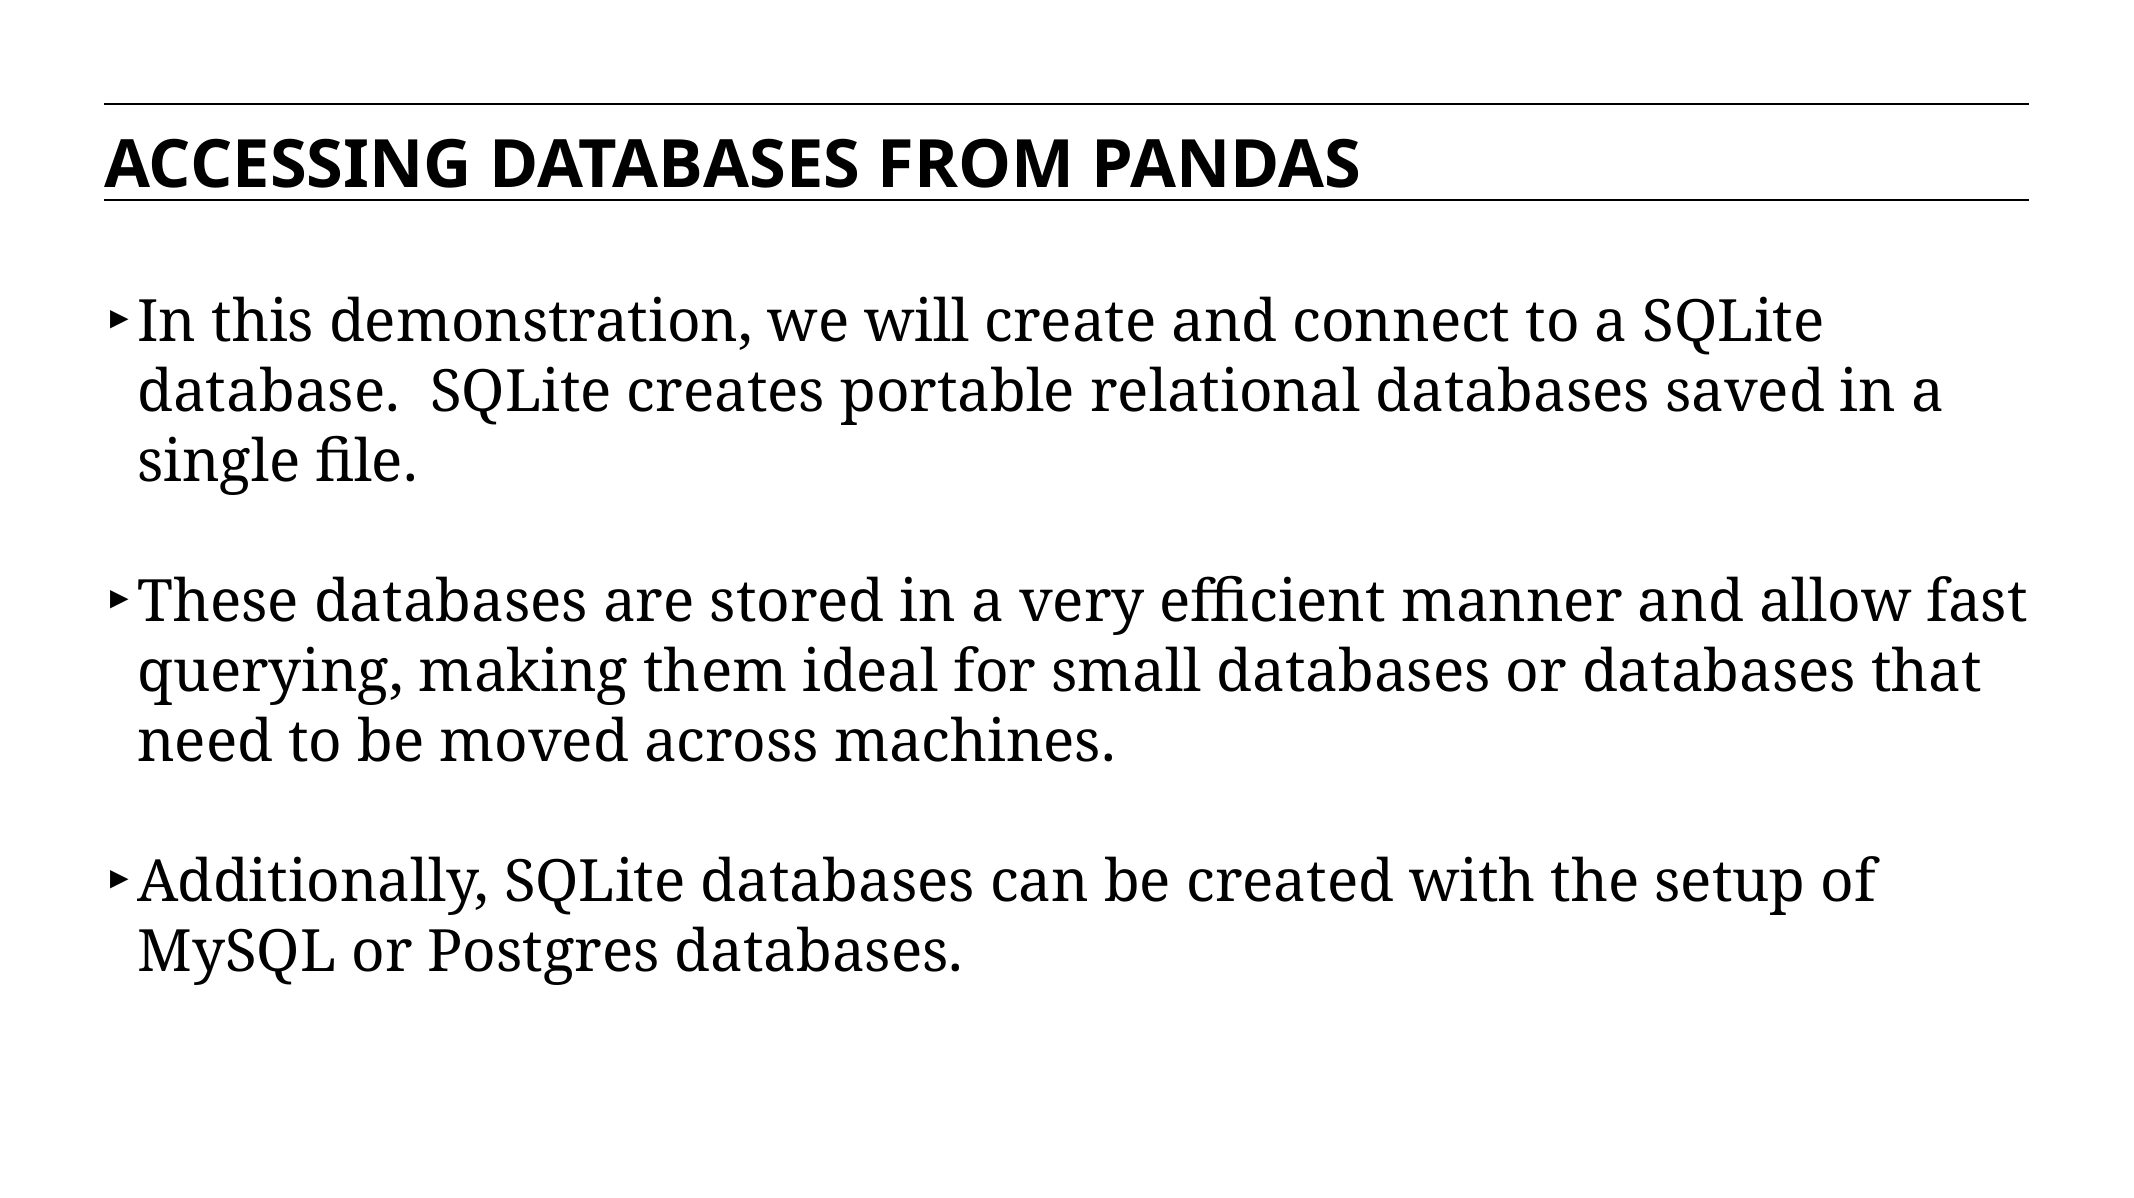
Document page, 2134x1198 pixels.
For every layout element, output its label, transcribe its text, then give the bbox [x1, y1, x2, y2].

list In this demonstration, we will create and connect to a SQLite database. SQLite creates portable relational databases saved in a single file. These databases are stored in a very efficient manner and allow fast querying, making them ideal for small databases or databases that need to be moved across machines. Additionally, SQLite databases can be created with the setup of MySQL or Postgres databases. [104, 213, 2030, 839]
text_box ACCESSING DATABASES FROM PANDAS [104, 120, 2030, 192]
